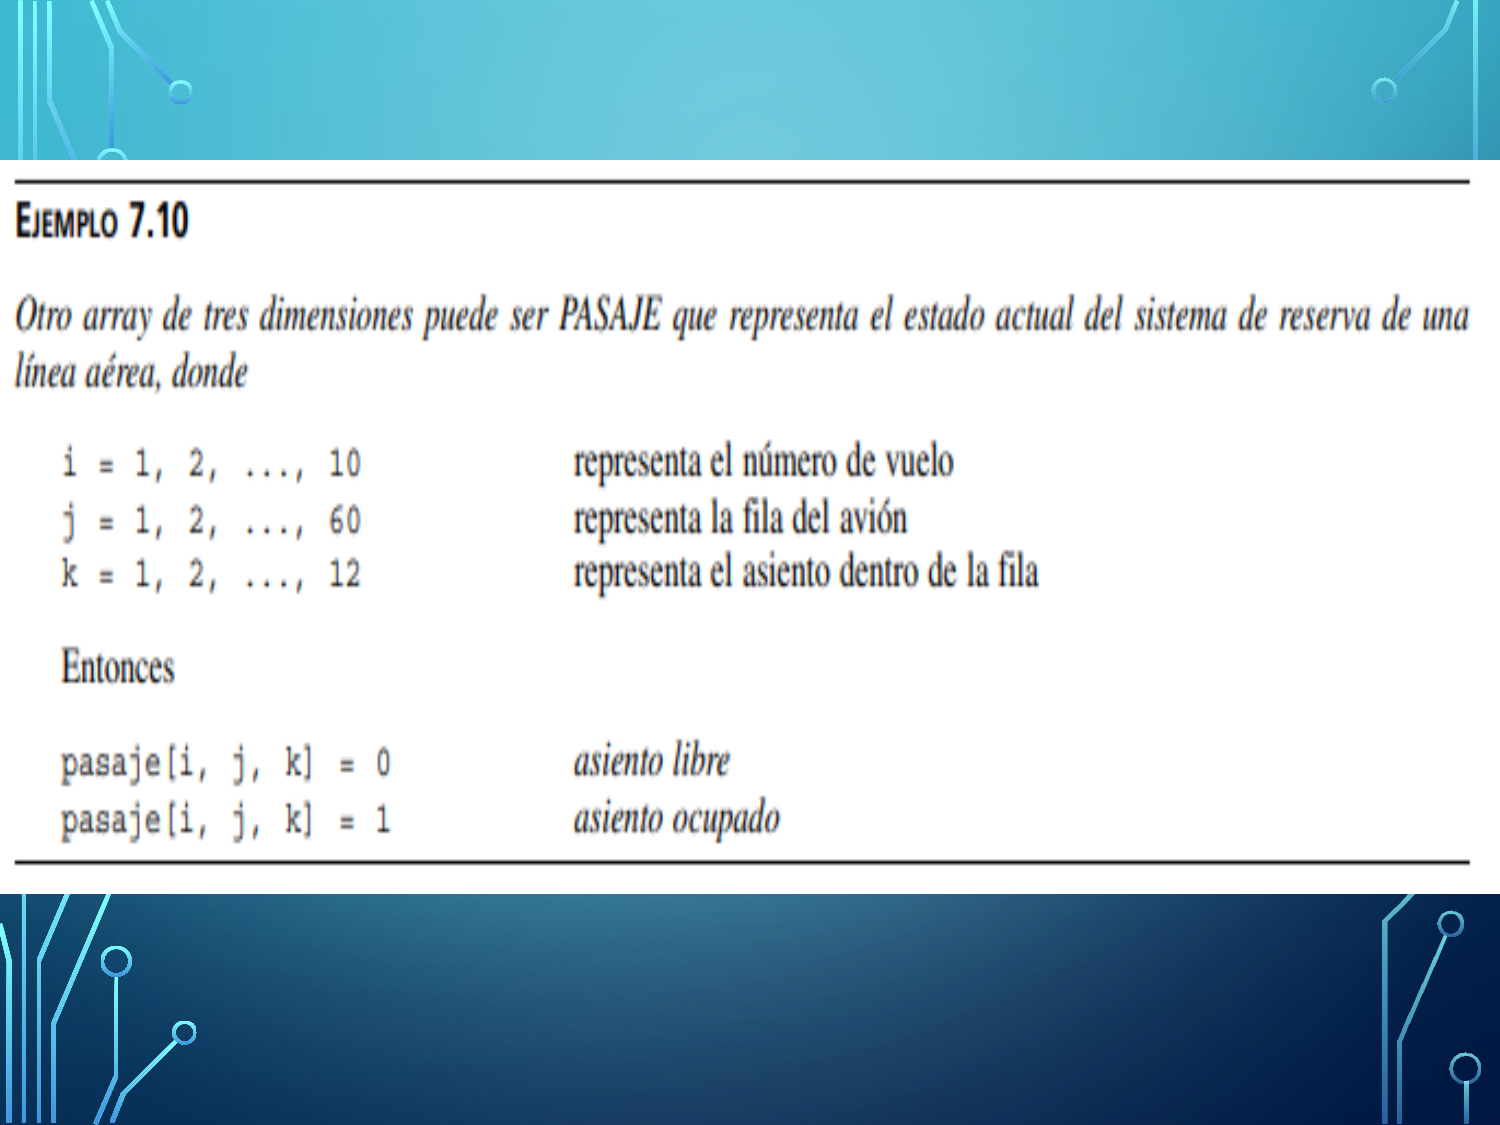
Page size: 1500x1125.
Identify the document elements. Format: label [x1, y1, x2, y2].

text_box [0, 160, 1500, 894]
